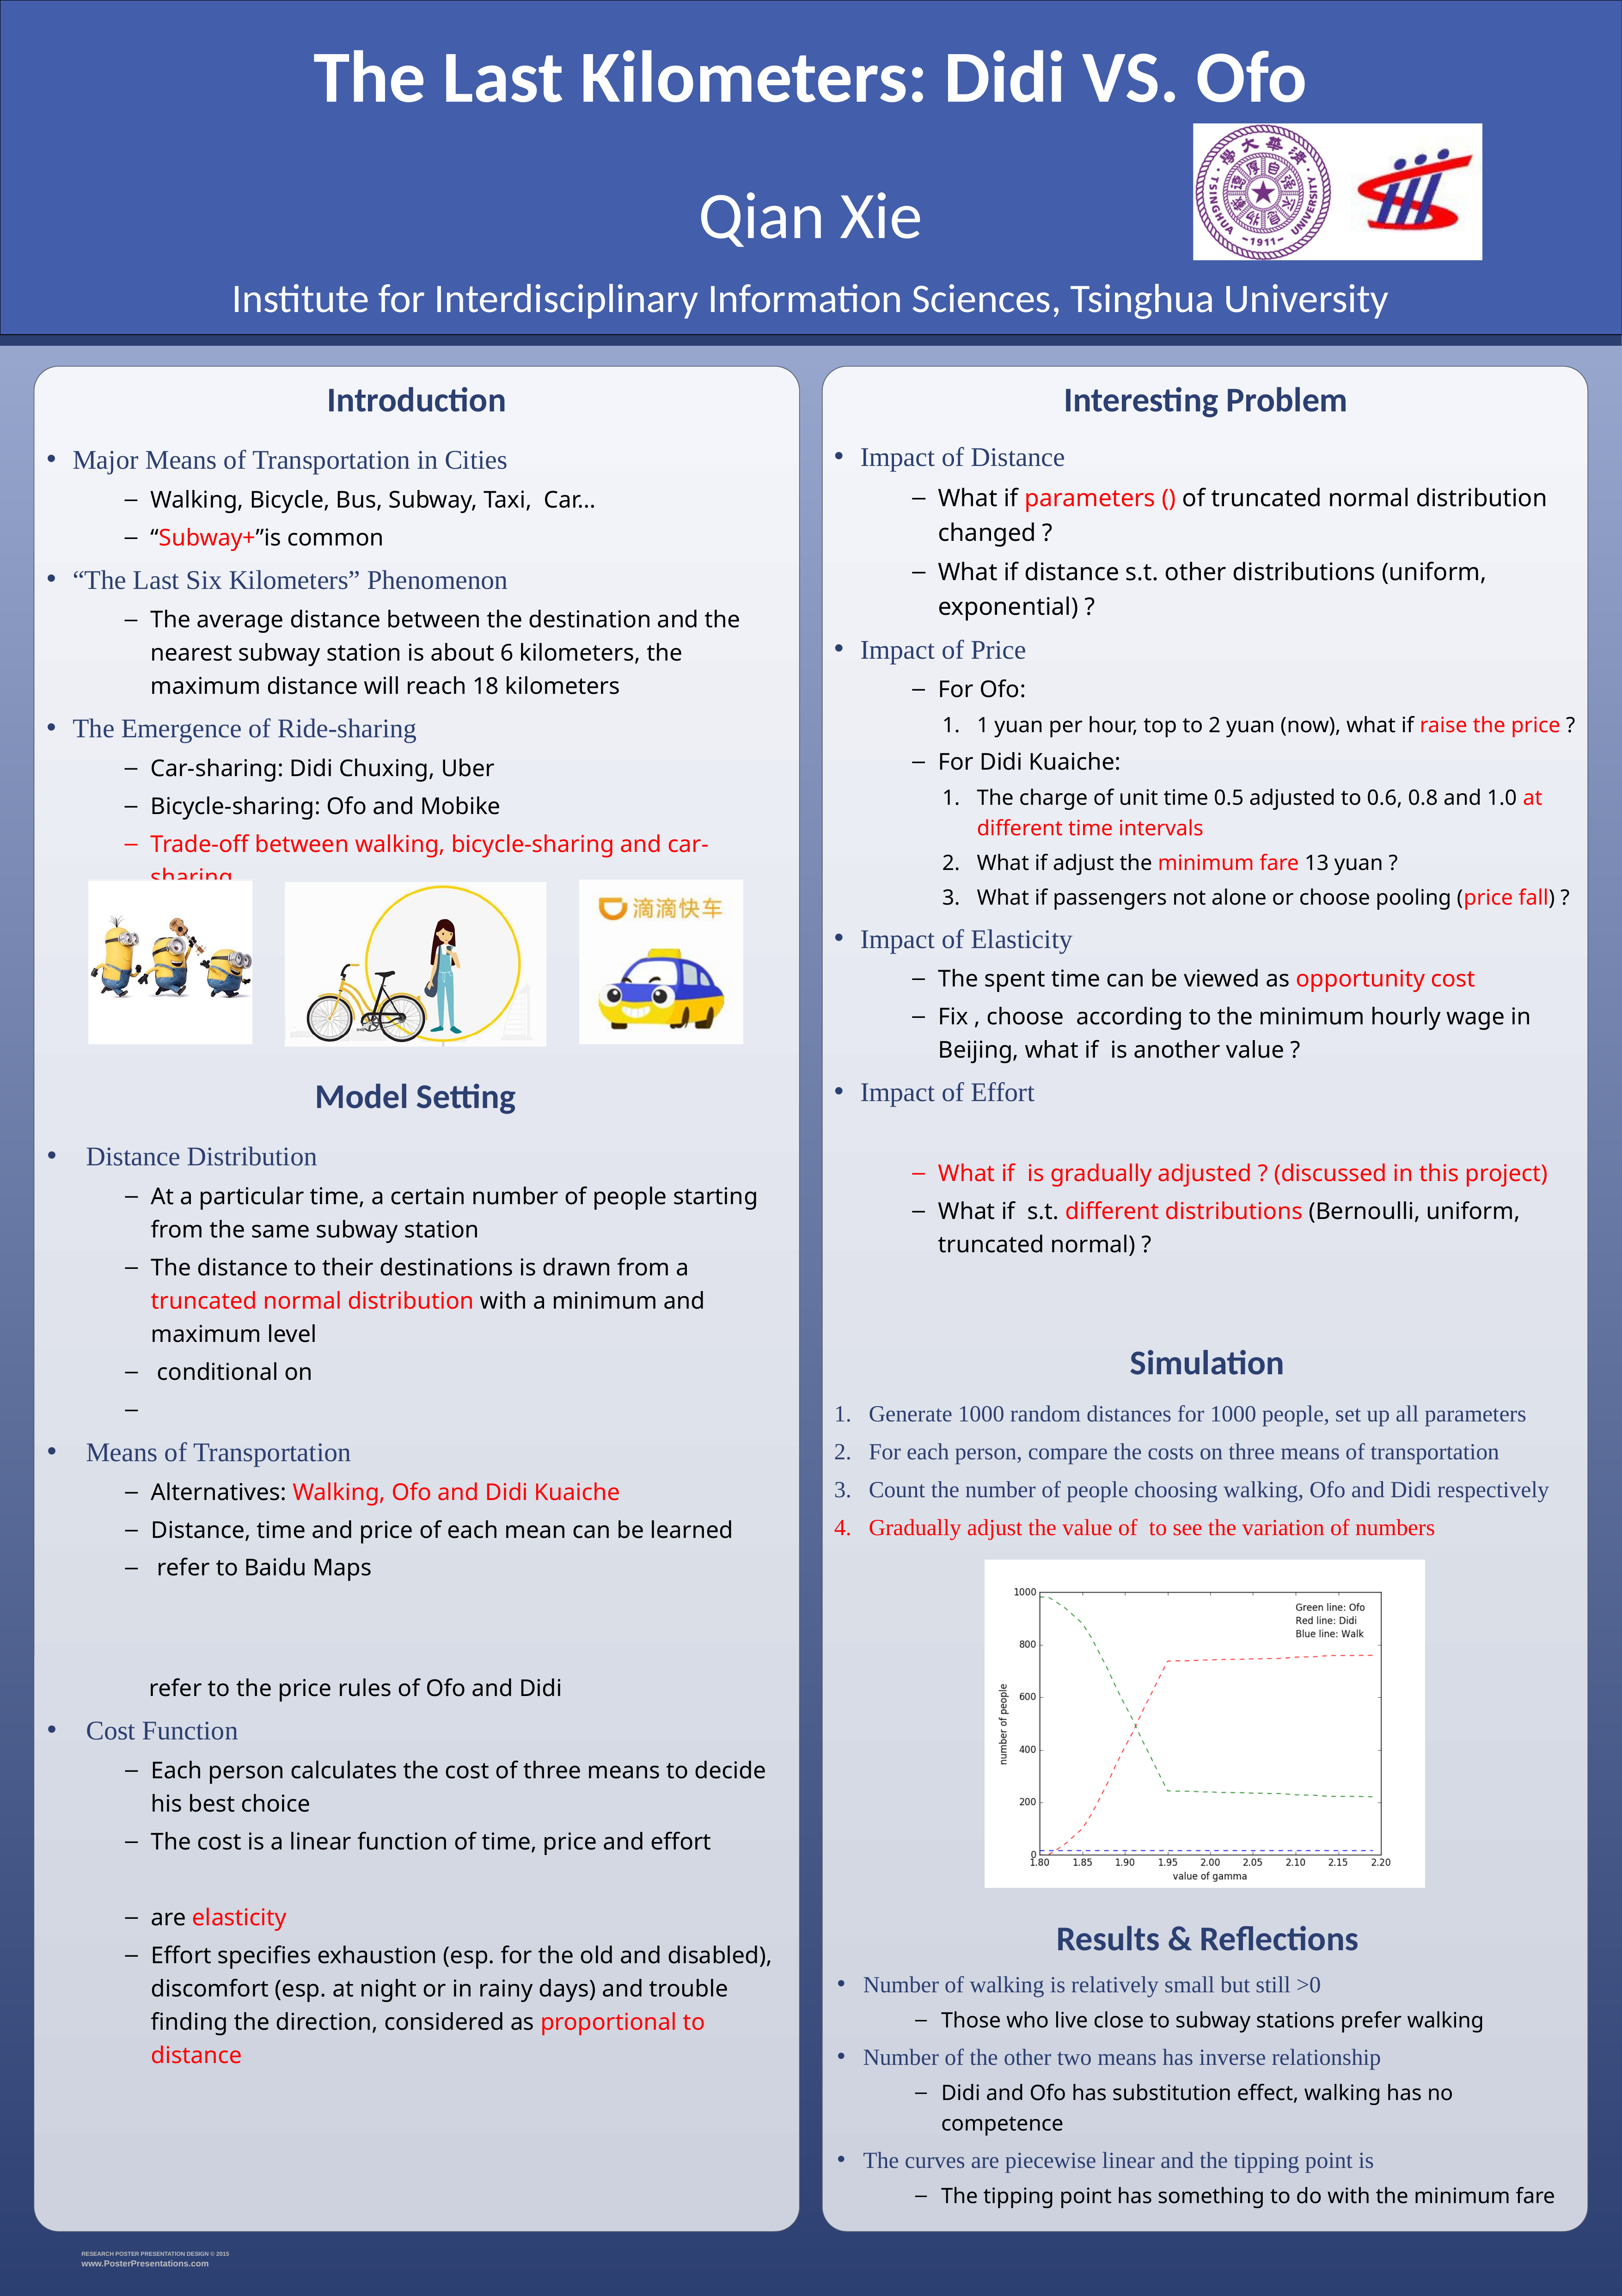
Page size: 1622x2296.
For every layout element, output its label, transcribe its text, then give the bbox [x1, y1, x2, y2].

list Major Means of Transportation in Cities Walking, Bicycle, Bus, Subway, Taxi, Car… “Subway+”is common “The Last Six Kilometers” Phenomenon The average distance between the destination and the nearest subway station is about 6 kilometers, the maximum distance will reach 18 kilometers The Emergence of Ride-sharing Car-sharing: Didi Chuxing, Uber Bicycle-sharing: Ofo and Mobike Trade-off between walking, bicycle-sharing and car-sharing [34, 423, 801, 879]
list Interesting Problem [823, 372, 1589, 424]
list Model Setting [33, 1068, 799, 1120]
list Institute for Interdisciplinary Information Sciences, Tsinghua University [219, 269, 1403, 328]
picture [985, 1560, 1425, 1888]
picture [88, 880, 252, 1044]
list Introduction [34, 372, 800, 424]
picture [1193, 123, 1483, 260]
list Qian Xie [219, 170, 1403, 269]
list Results & Reflections [825, 1910, 1591, 1963]
picture [285, 882, 547, 1047]
list The Last Kilometers: Didi VS. Ofo [219, 26, 1403, 170]
picture [579, 880, 743, 1044]
list Simulation [825, 1335, 1590, 1387]
